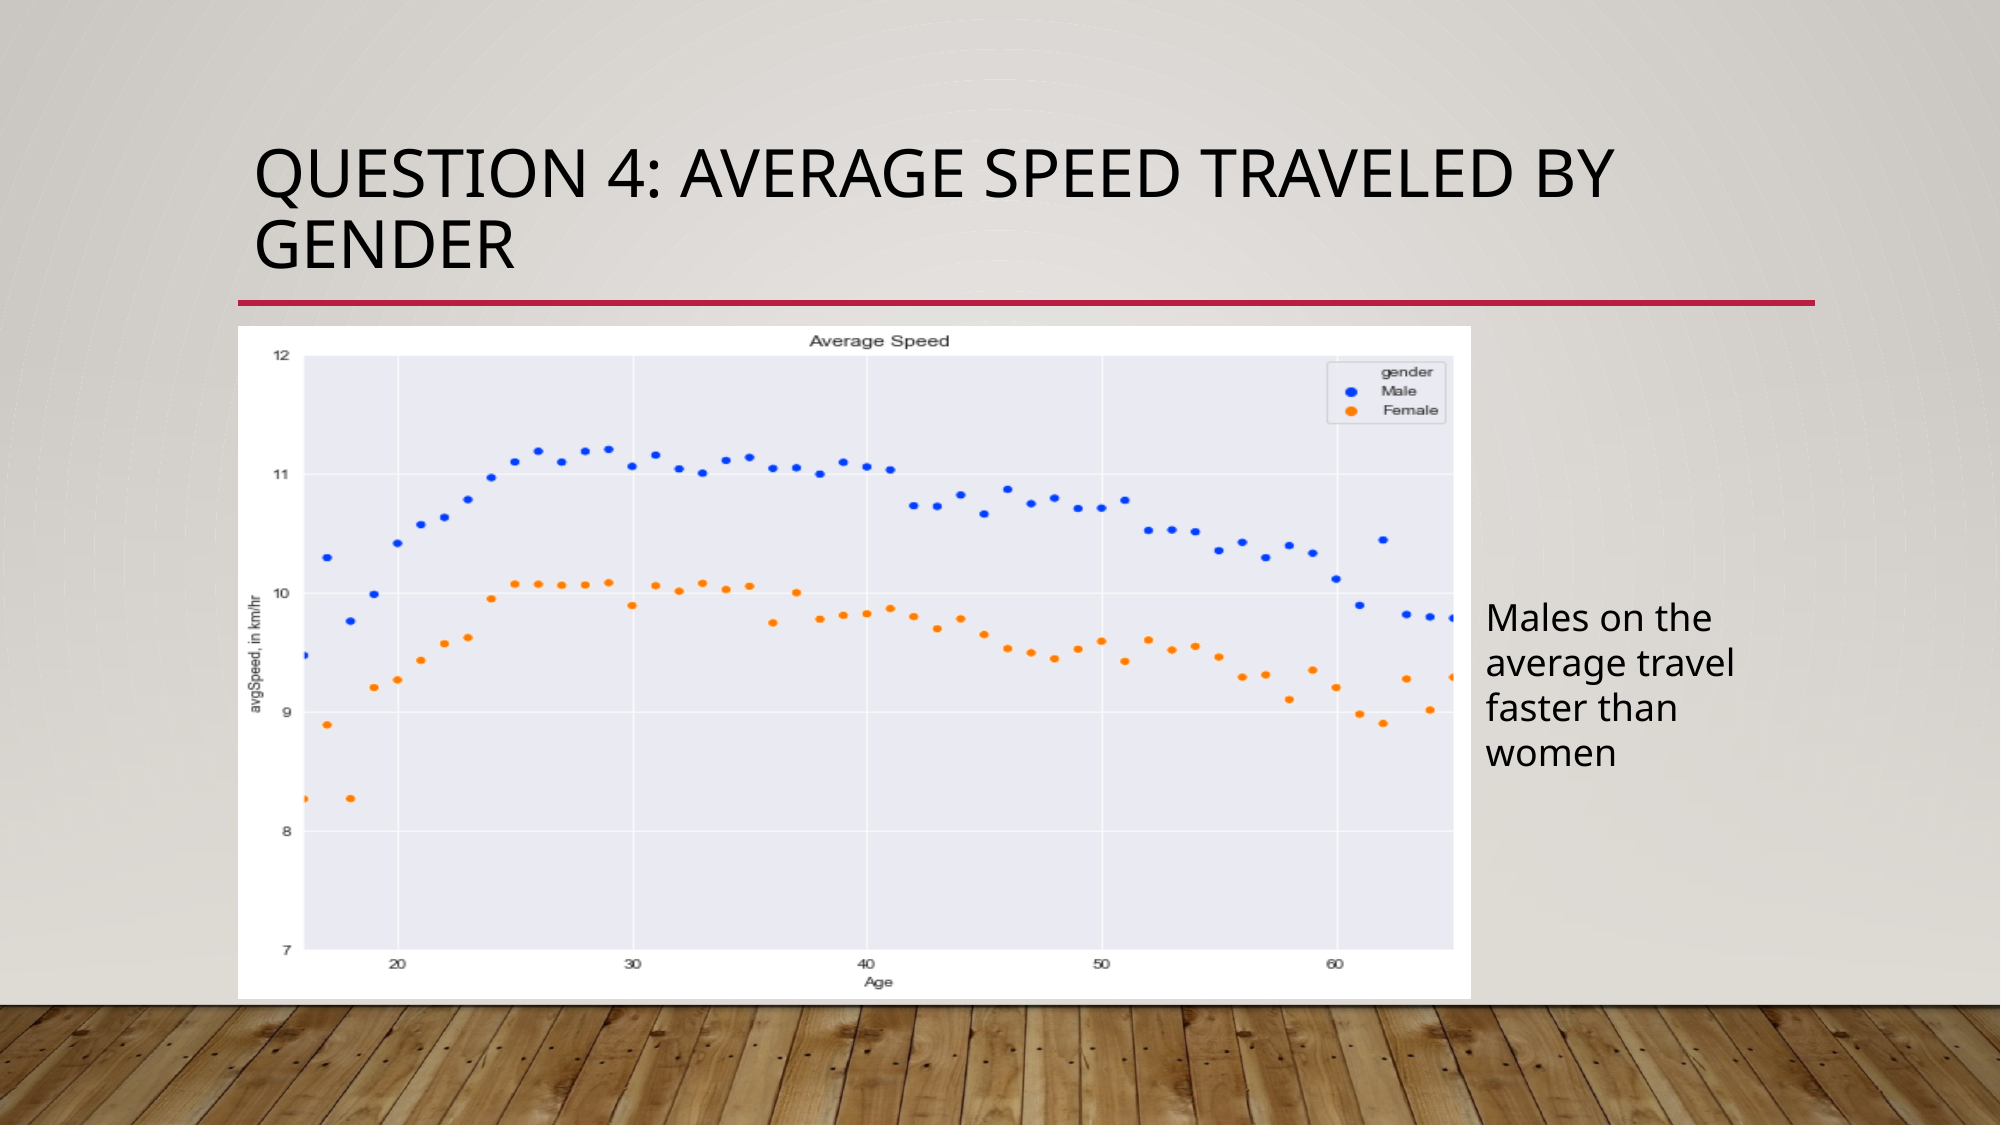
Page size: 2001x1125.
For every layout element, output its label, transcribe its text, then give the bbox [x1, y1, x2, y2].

picture [0, 1005, 2000, 1125]
text_box Males on the average travel faster than women [1472, 586, 1814, 782]
title Question 4: Average Speed traveled by gender [238, 131, 1814, 305]
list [237, 326, 1472, 1000]
